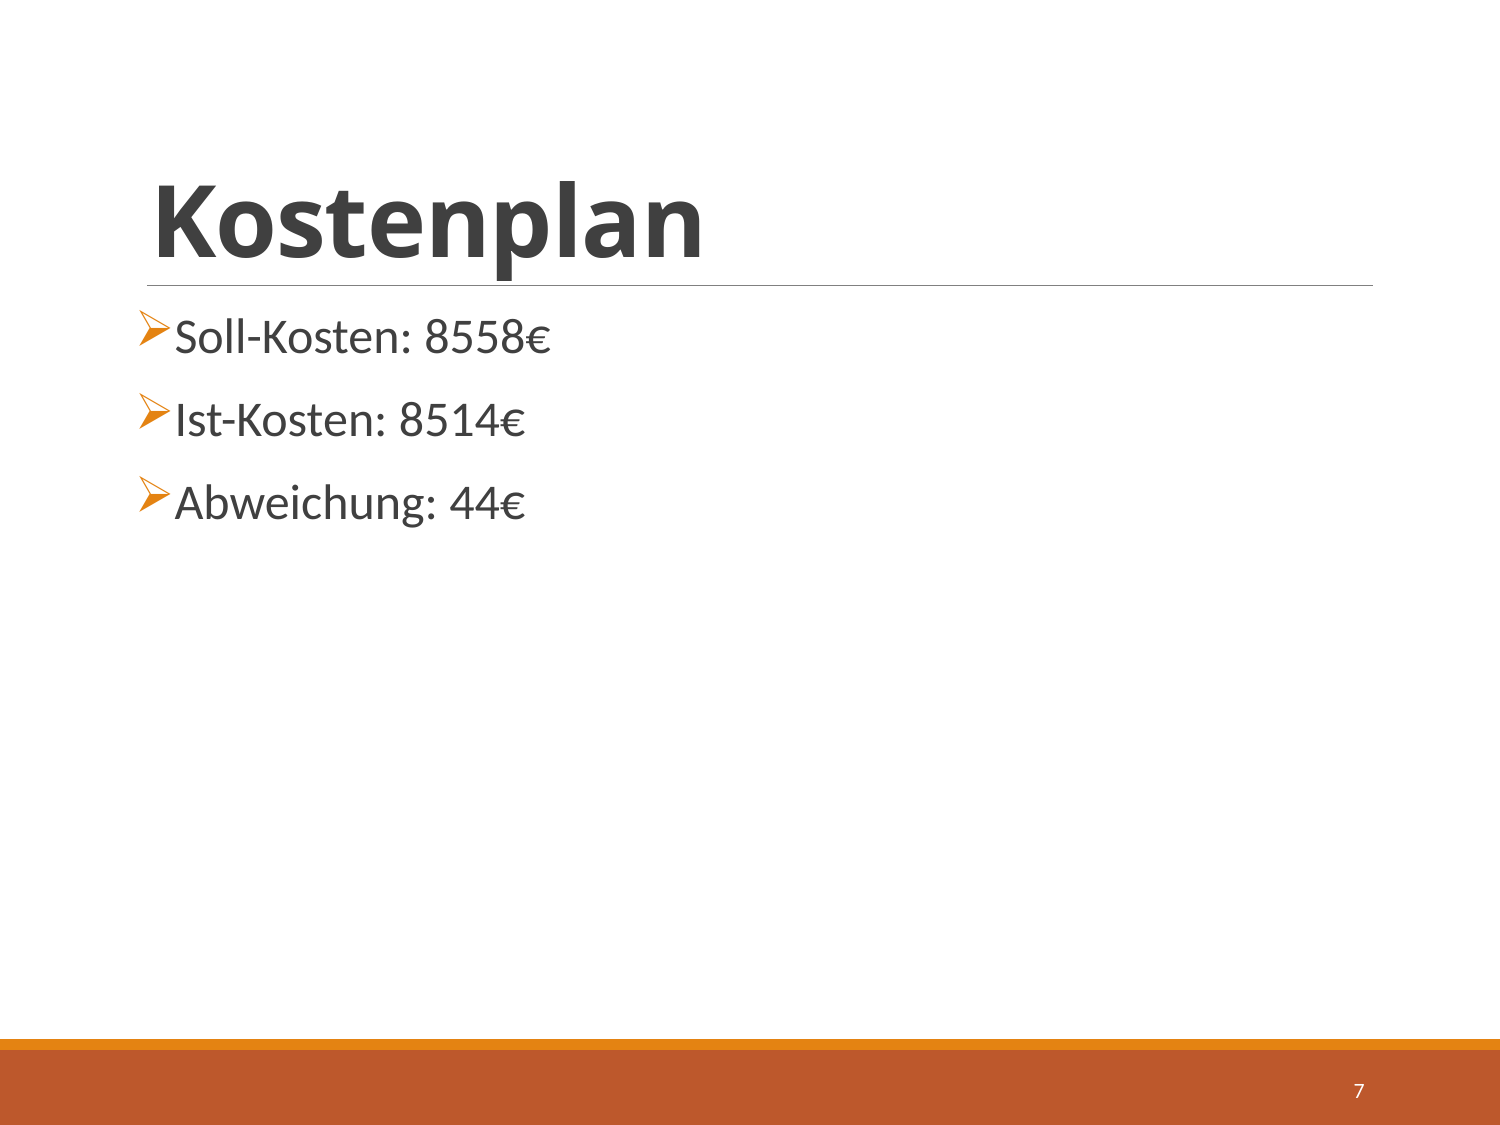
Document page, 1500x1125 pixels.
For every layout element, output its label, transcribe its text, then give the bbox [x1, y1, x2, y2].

list Soll-Kosten: 8558€ Ist-Kosten: 8514€ Abweichung: 44€ [135, 302, 1373, 963]
title Kostenplan [135, 47, 1373, 285]
slide_number 7 [1218, 1059, 1380, 1120]
